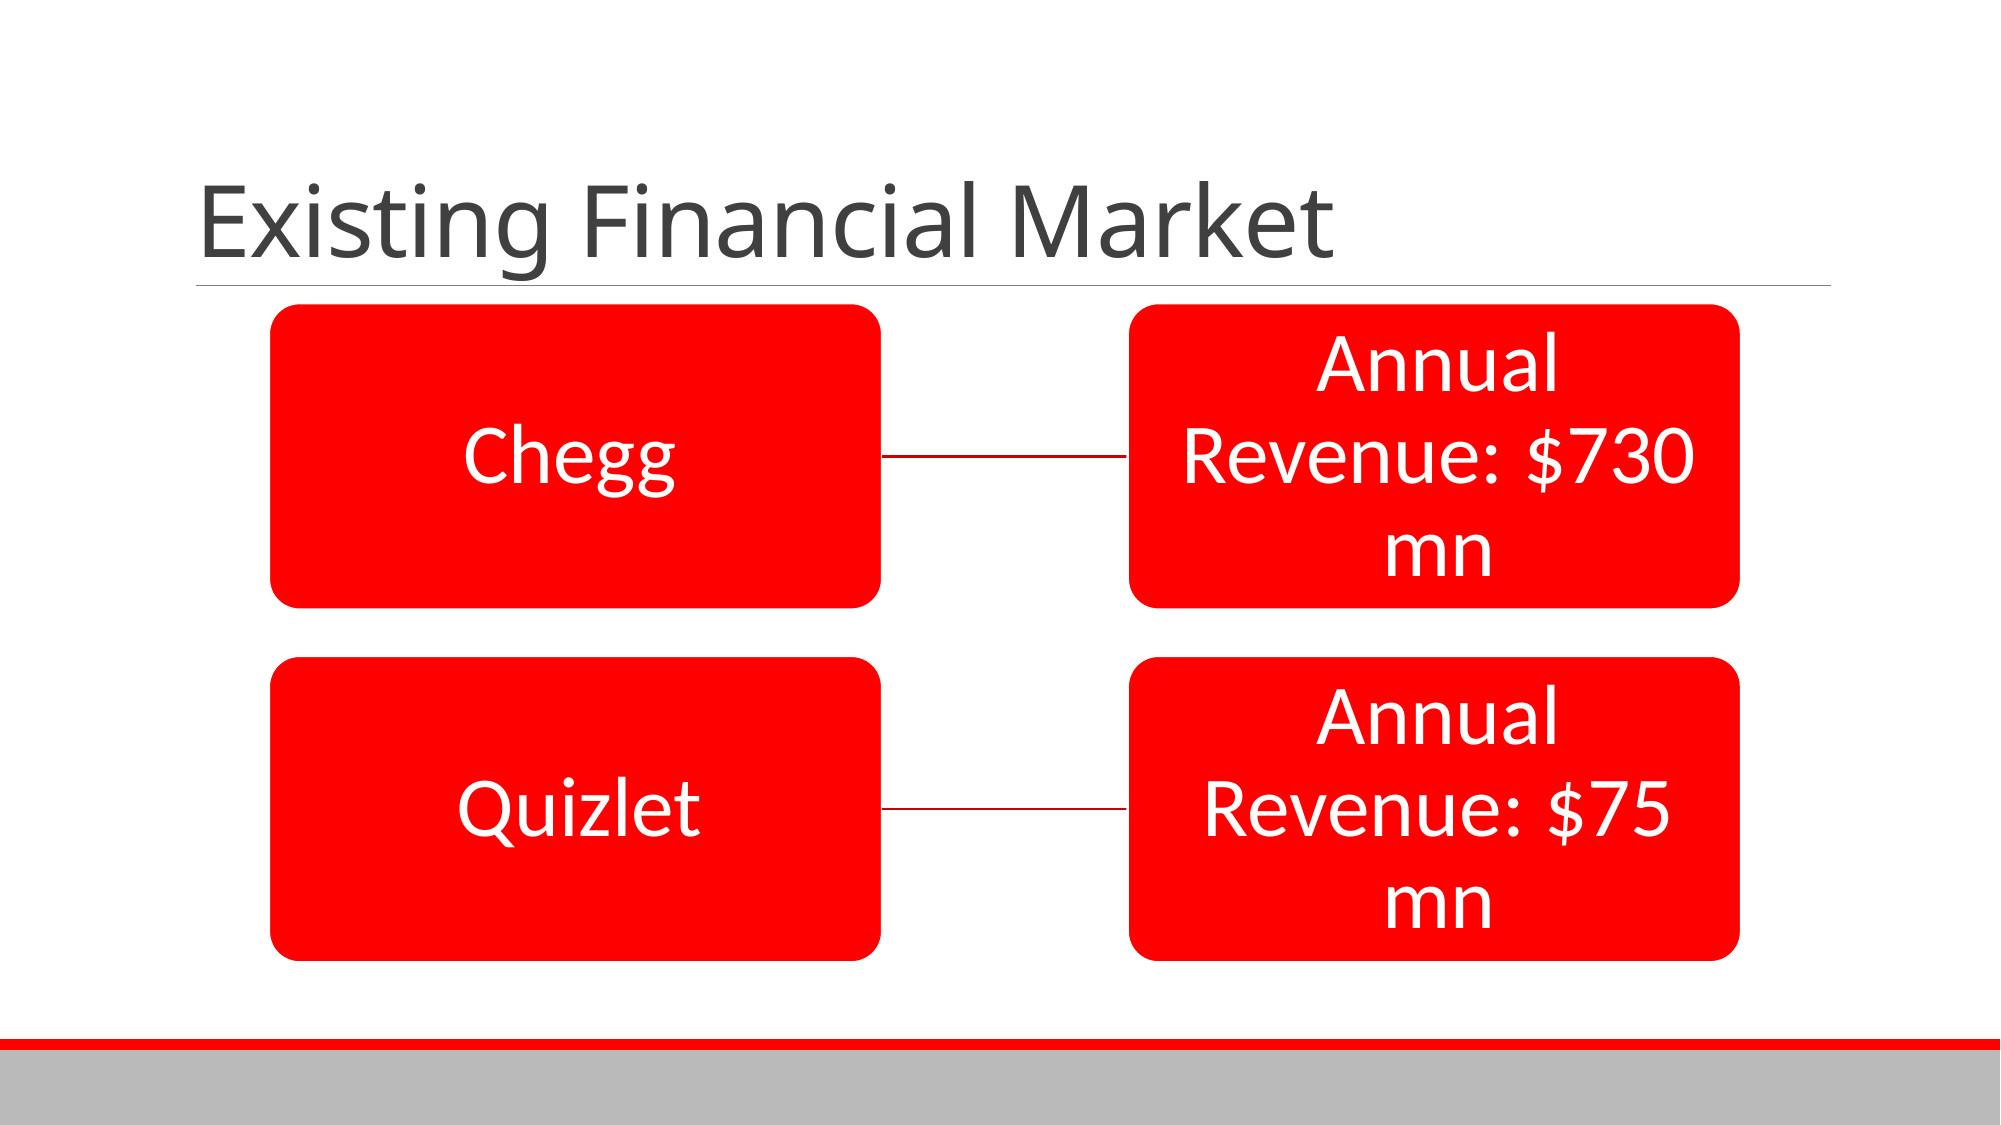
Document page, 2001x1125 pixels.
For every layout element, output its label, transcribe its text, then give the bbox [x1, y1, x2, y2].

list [179, 302, 1831, 964]
title Existing Financial Market [180, 47, 1830, 285]
